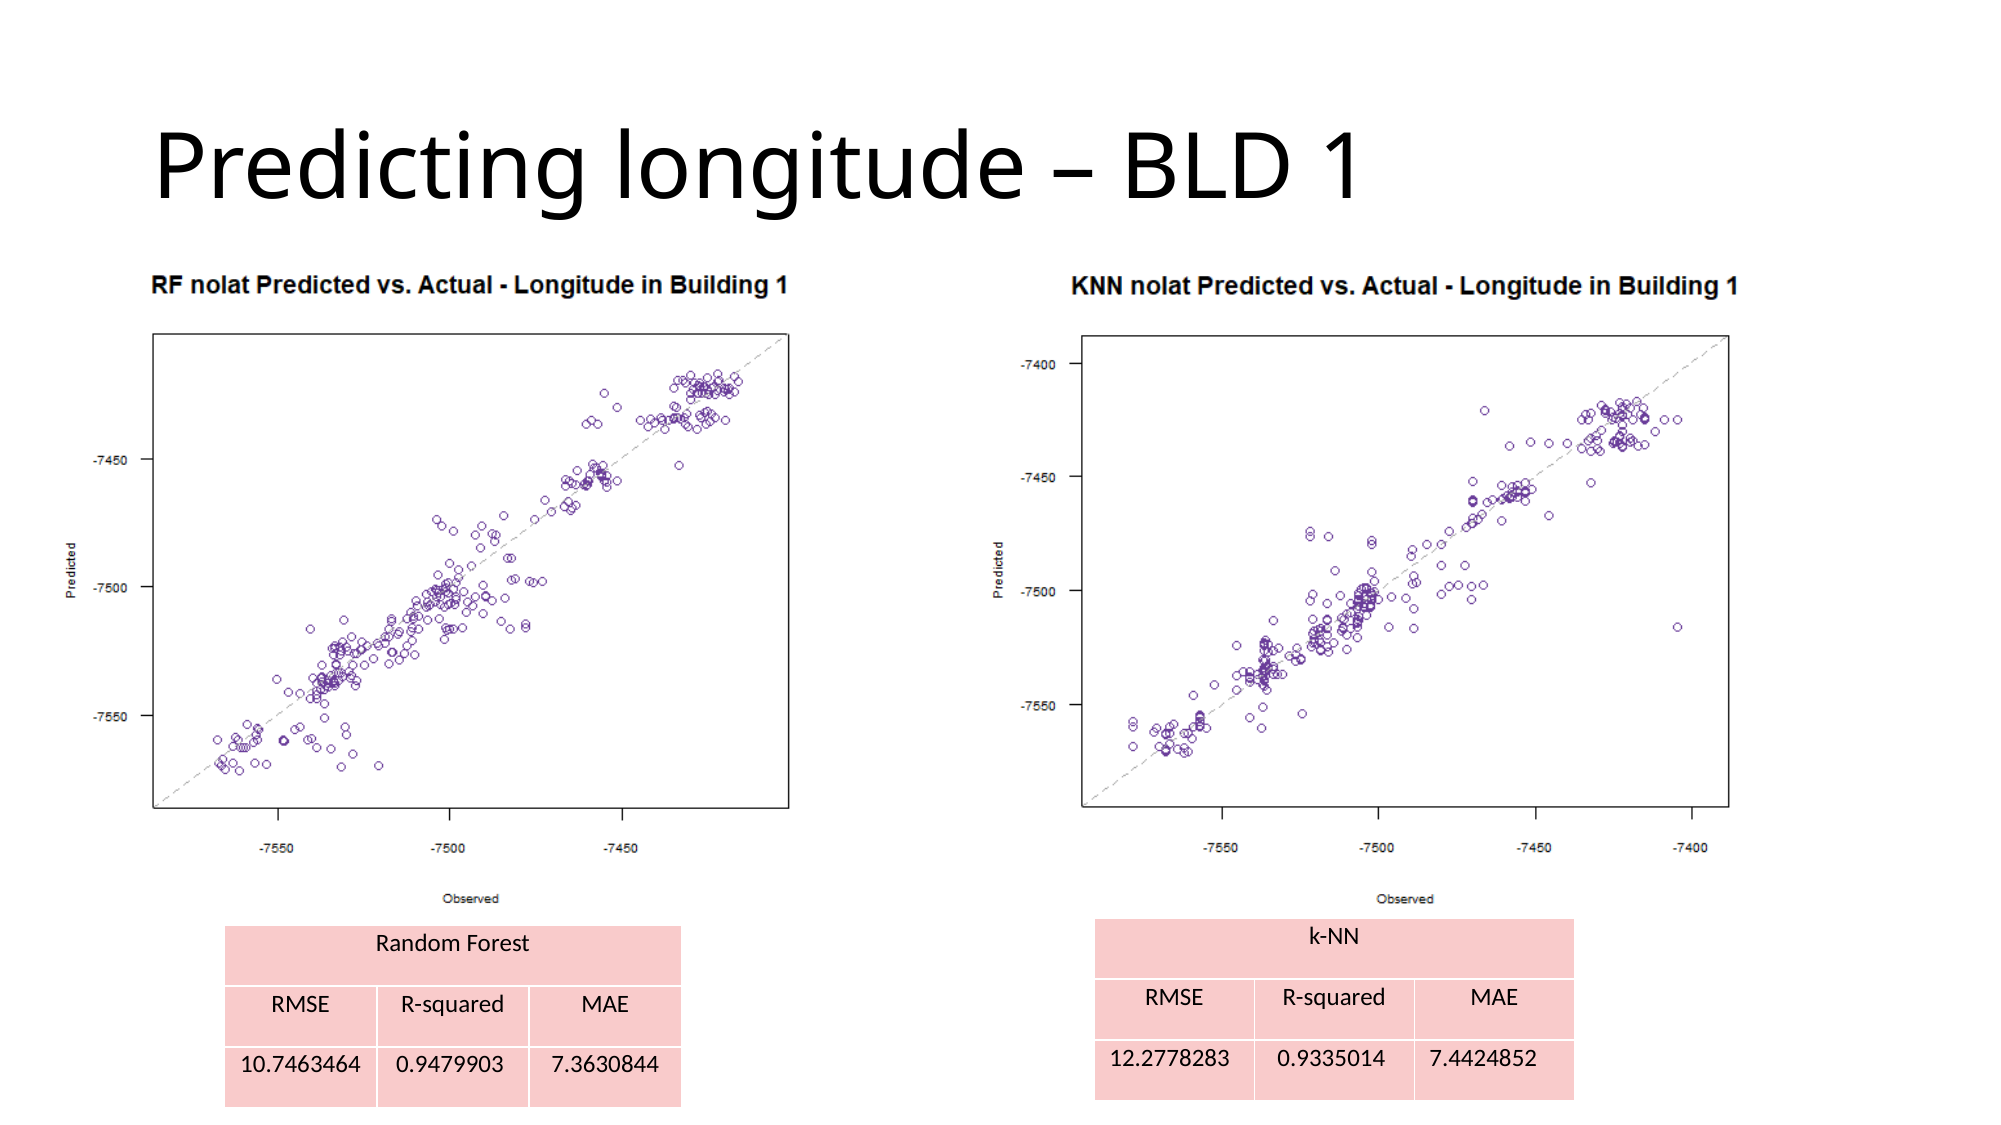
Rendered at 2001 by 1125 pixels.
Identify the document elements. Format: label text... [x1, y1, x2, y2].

table_cell 0.9335014 [1255, 1041, 1414, 1100]
table_cell 0.9479903 [378, 1048, 528, 1107]
table_cell R-squared [378, 987, 528, 1046]
table_header Random Forest [225, 934, 681, 985]
title Predicting longitude – BLD 1 [137, 59, 1863, 278]
picture [52, 233, 841, 934]
table_cell RMSE [1095, 980, 1254, 1039]
table_cell RMSE [225, 987, 376, 1046]
table_cell MAE [530, 987, 681, 1046]
table_cell MAE [1415, 980, 1574, 1039]
picture [979, 233, 1782, 935]
table_cell 10.7463464 [225, 1048, 376, 1107]
table_header k-NN [1095, 935, 1574, 978]
table_cell 7.4424852 [1415, 1041, 1574, 1100]
table_cell 7.3630844 [530, 1048, 681, 1107]
table_cell R-squared [1255, 980, 1414, 1039]
table_cell 12.2778283 [1095, 1041, 1254, 1100]
